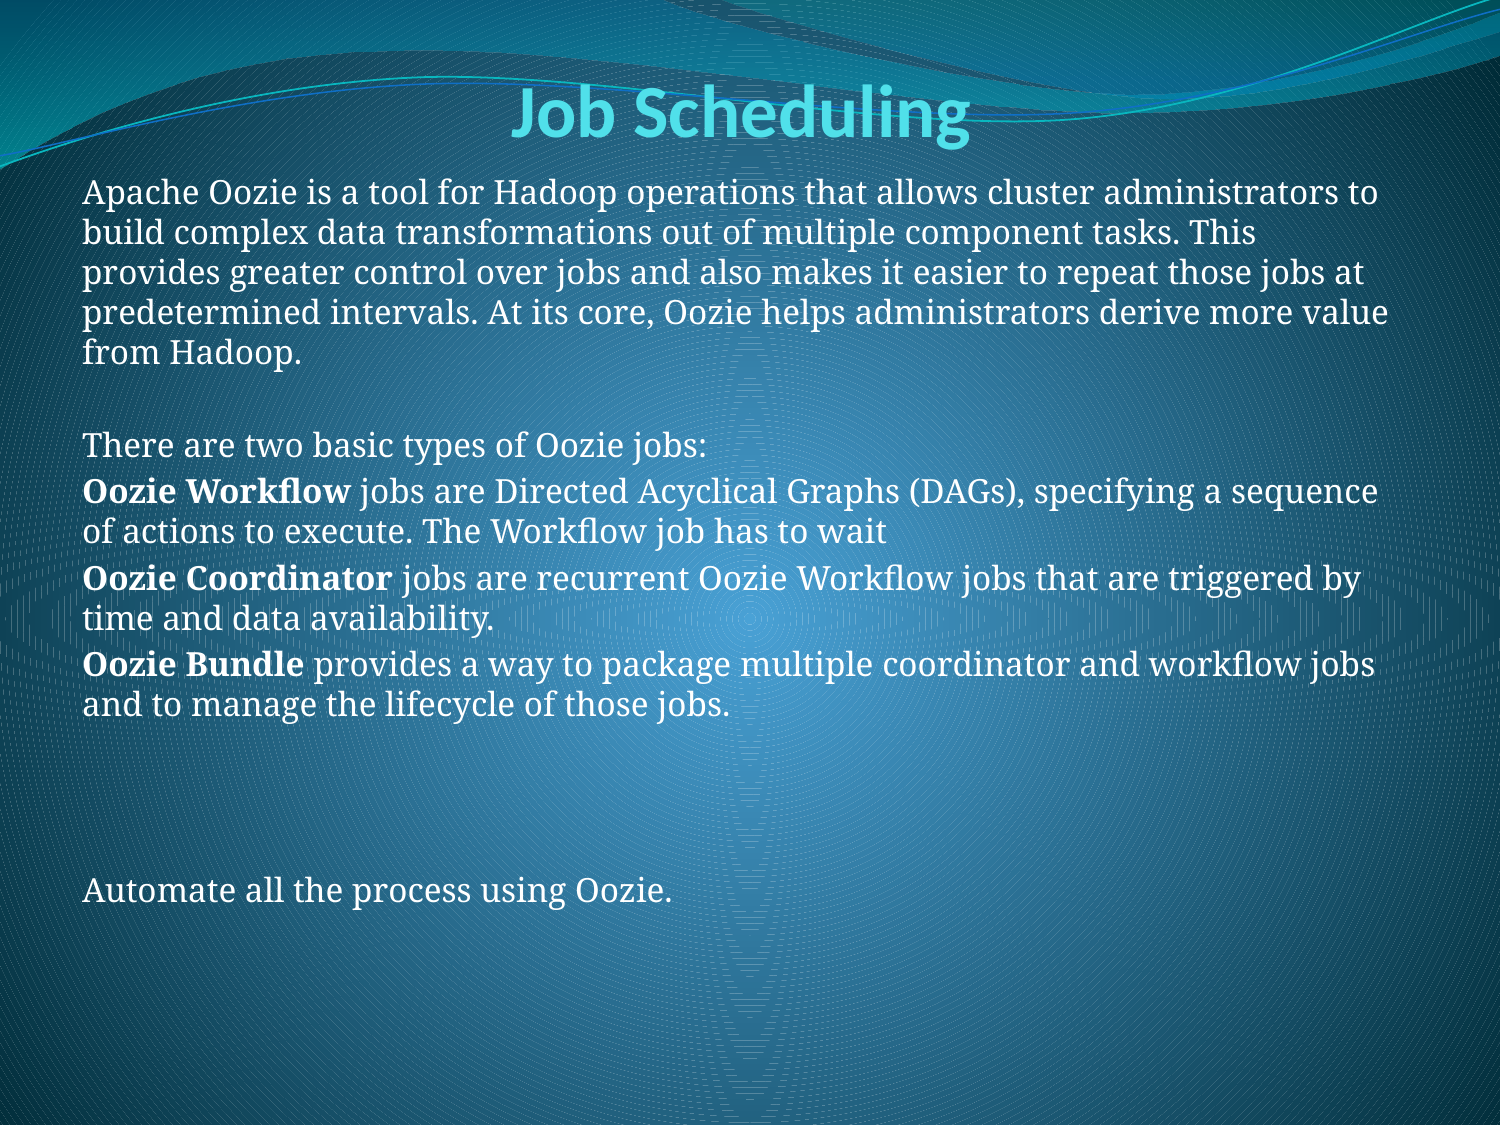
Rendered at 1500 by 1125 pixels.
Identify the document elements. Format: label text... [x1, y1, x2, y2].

subtitle Apache Oozie is a tool for Hadoop operations that allows cluster administrators to build complex data transformations out of multiple component tasks. This provides greater control over jobs and also makes it easier to repeat those jobs at predetermined intervals. At its core, Oozie helps administrators derive more value from Hadoop. There are two basic types of Oozie jobs: Oozie Workflow jobs are Directed Acyclical Graphs (DAGs), specifying a sequence of actions to execute. The Workflow job has to wait Oozie Coordinator jobs are recurrent Oozie Workflow jobs that are triggered by time and data availability. Oozie Bundle provides a way to package multiple coordinator and workflow jobs and to manage the lifecycle of those jobs. Automate all the process using Oozie. [82, 164, 1413, 1032]
title Job Scheduling [105, 46, 1381, 153]
